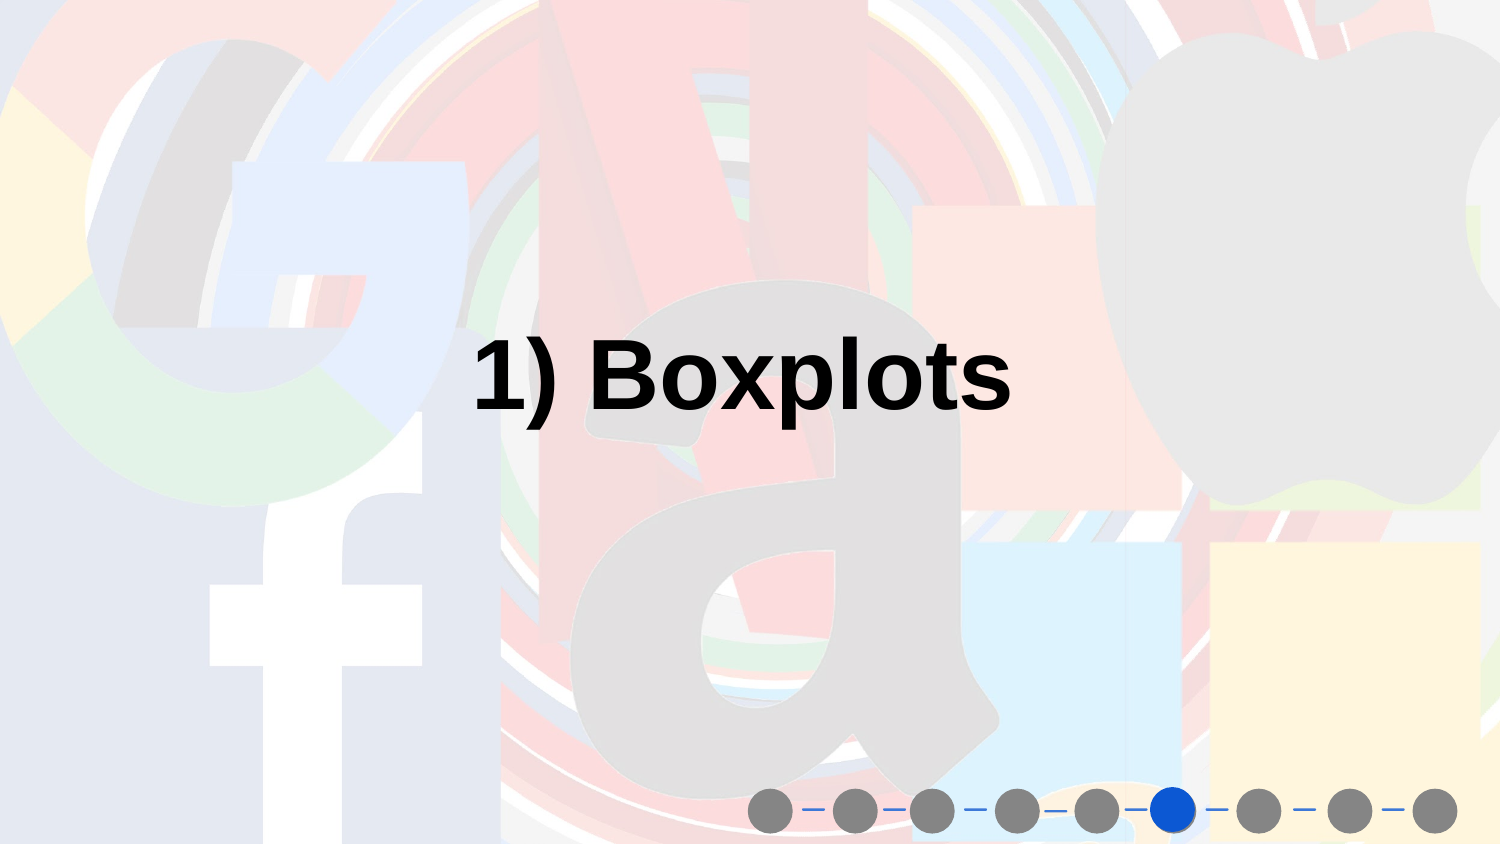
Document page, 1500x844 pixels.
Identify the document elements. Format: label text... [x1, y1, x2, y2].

picture [0, 0, 1500, 844]
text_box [1330, 791, 1455, 831]
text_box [750, 791, 1279, 831]
list 1) Boxplots [52, 294, 1448, 550]
